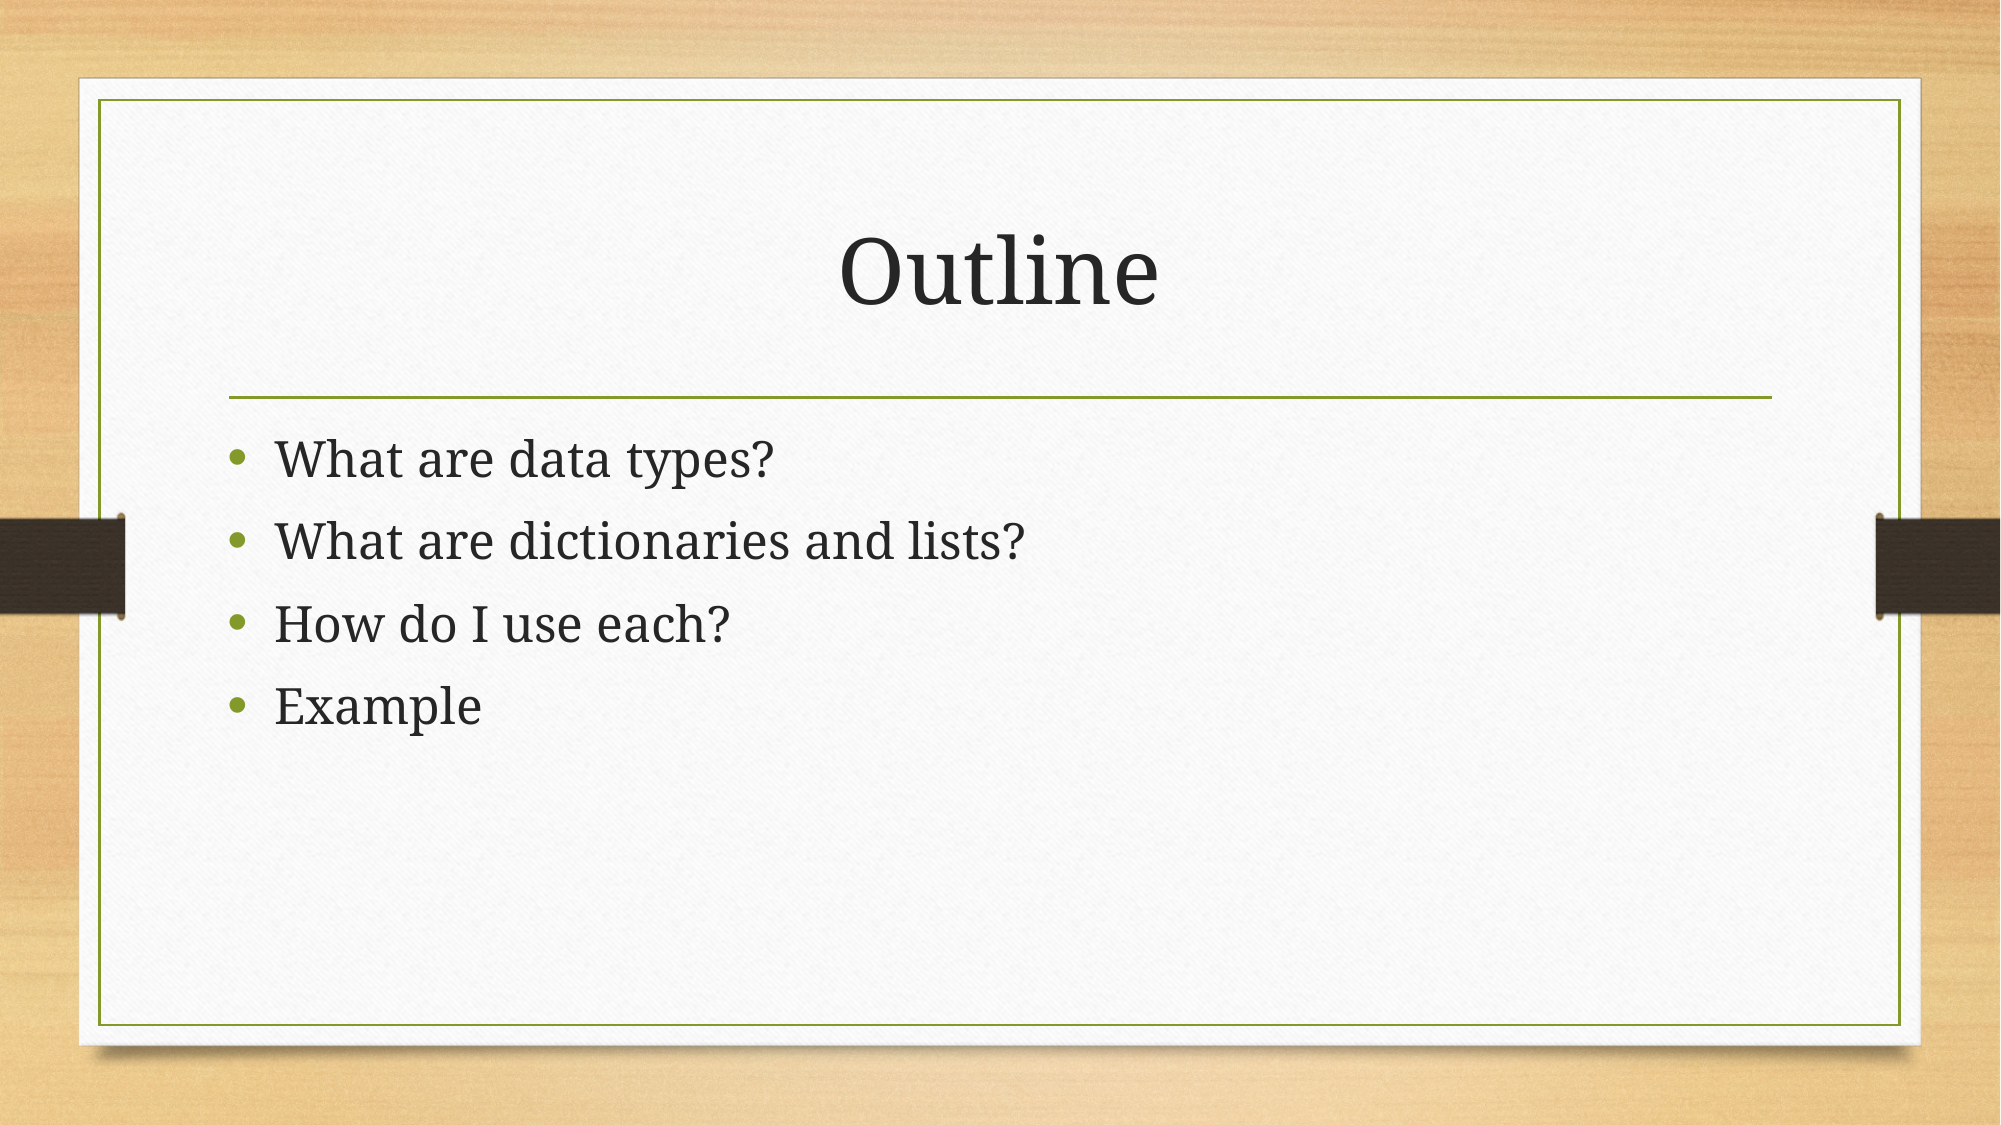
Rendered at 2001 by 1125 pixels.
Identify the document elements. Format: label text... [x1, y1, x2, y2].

picture [0, 0, 2001, 1125]
title Outline [212, 161, 1788, 375]
list What are data types? What are dictionaries and lists? How do I use each? Example [212, 419, 1788, 964]
